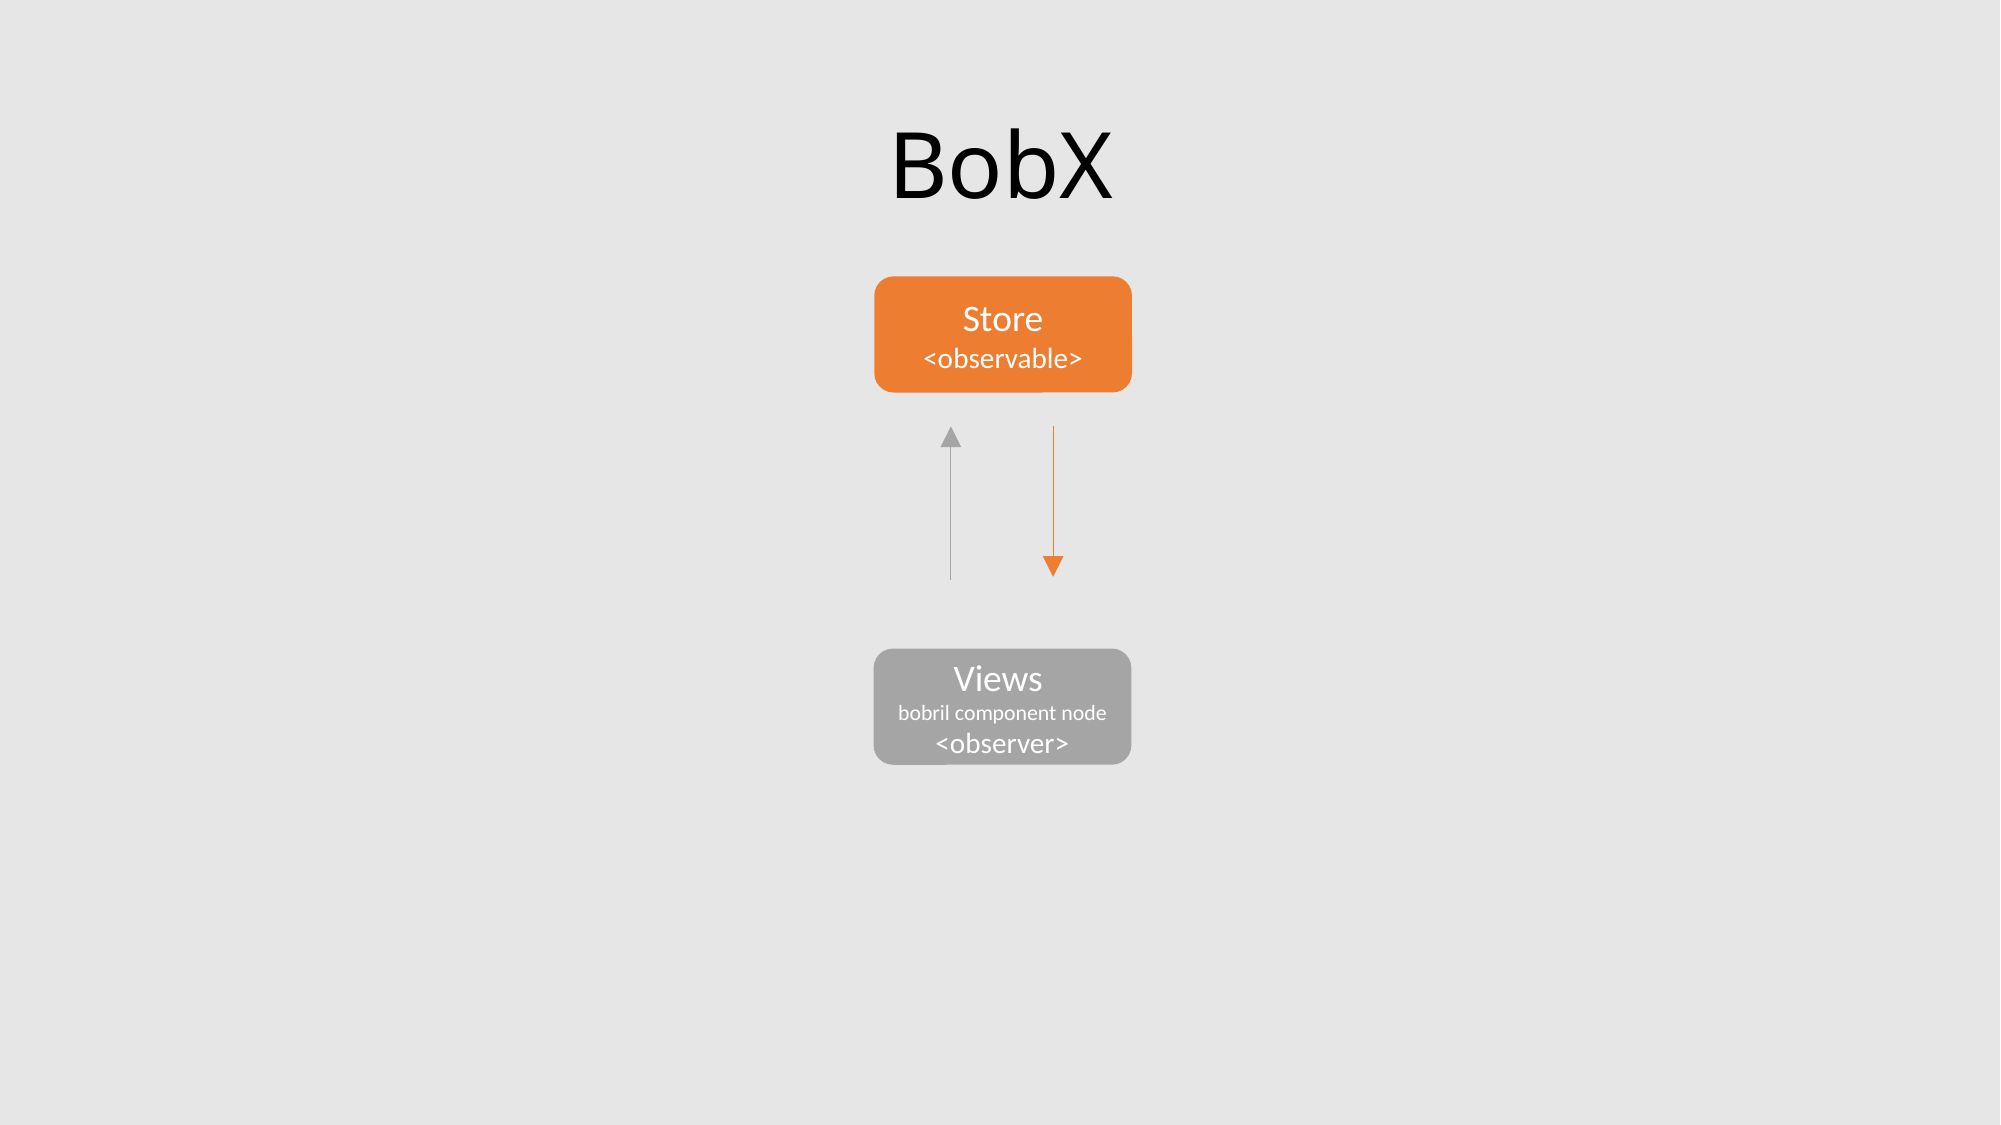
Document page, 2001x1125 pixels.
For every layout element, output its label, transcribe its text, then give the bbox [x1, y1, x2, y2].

text_box Views bobril component node <observer> [872, 647, 1133, 766]
text_box Store <observable> [873, 275, 1134, 394]
title BobX [138, 60, 1864, 278]
